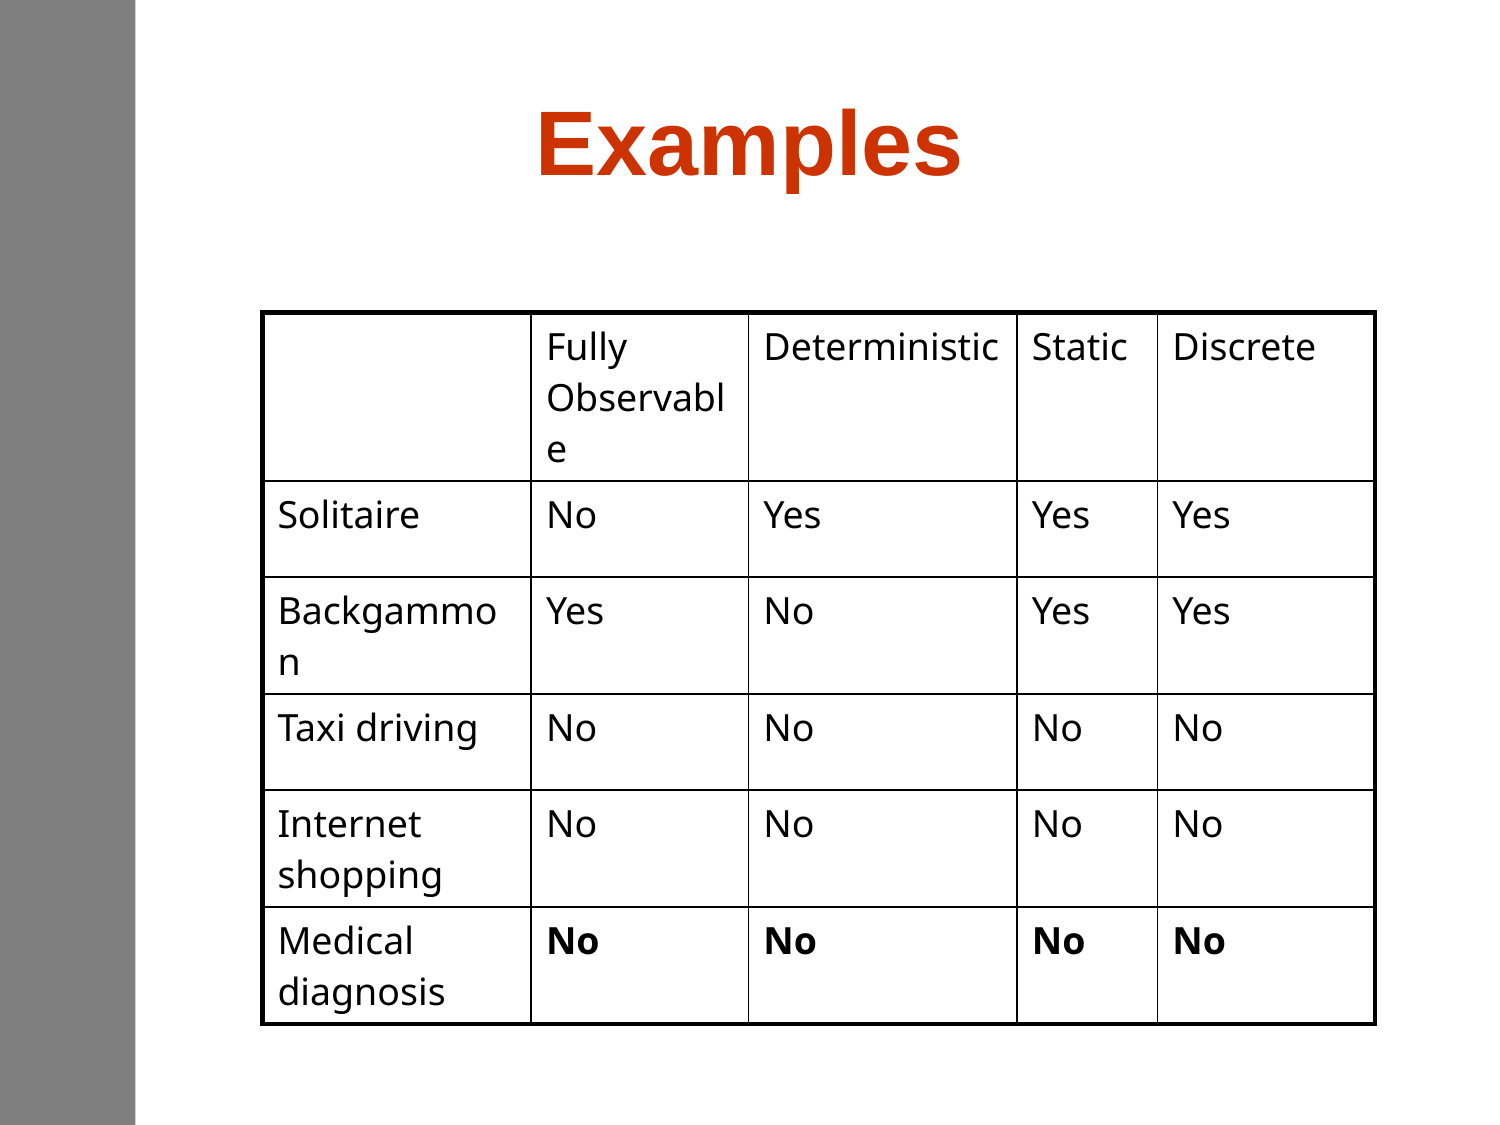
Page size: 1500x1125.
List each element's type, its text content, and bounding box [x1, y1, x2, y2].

table_cell No [532, 908, 748, 1022]
table_cell Taxi driving [265, 695, 530, 789]
table_cell No [532, 791, 748, 906]
table_cell No [532, 482, 748, 576]
table_header Static [1018, 315, 1157, 480]
table_cell No [532, 695, 748, 789]
table_cell No [1018, 908, 1157, 1022]
table_header Deterministic [749, 315, 1016, 480]
table_cell No [1158, 695, 1373, 789]
table_cell No [749, 578, 1016, 693]
table_cell No [1158, 908, 1373, 1022]
table_cell No [749, 908, 1016, 1022]
table_cell Yes [1018, 482, 1157, 576]
table_cell Backgammon [265, 578, 530, 693]
table_cell Internet shopping [265, 791, 530, 906]
table_cell Solitaire [265, 482, 530, 576]
title Examples [75, 45, 1425, 233]
table_header [265, 315, 530, 480]
table_cell No [749, 695, 1016, 789]
table_cell No [749, 791, 1016, 906]
table_cell No [1018, 695, 1157, 789]
table_cell No [1158, 791, 1373, 906]
table_cell Yes [1018, 578, 1157, 693]
table_cell Yes [749, 482, 1016, 576]
table_cell Yes [1158, 578, 1373, 693]
table_cell Medical diagnosis [265, 908, 530, 1022]
table_cell Yes [532, 578, 748, 693]
table_header Fully Observable [532, 315, 748, 480]
table_cell No [1018, 791, 1157, 906]
table_cell Yes [1158, 482, 1373, 576]
table_header Discrete [1158, 315, 1373, 480]
